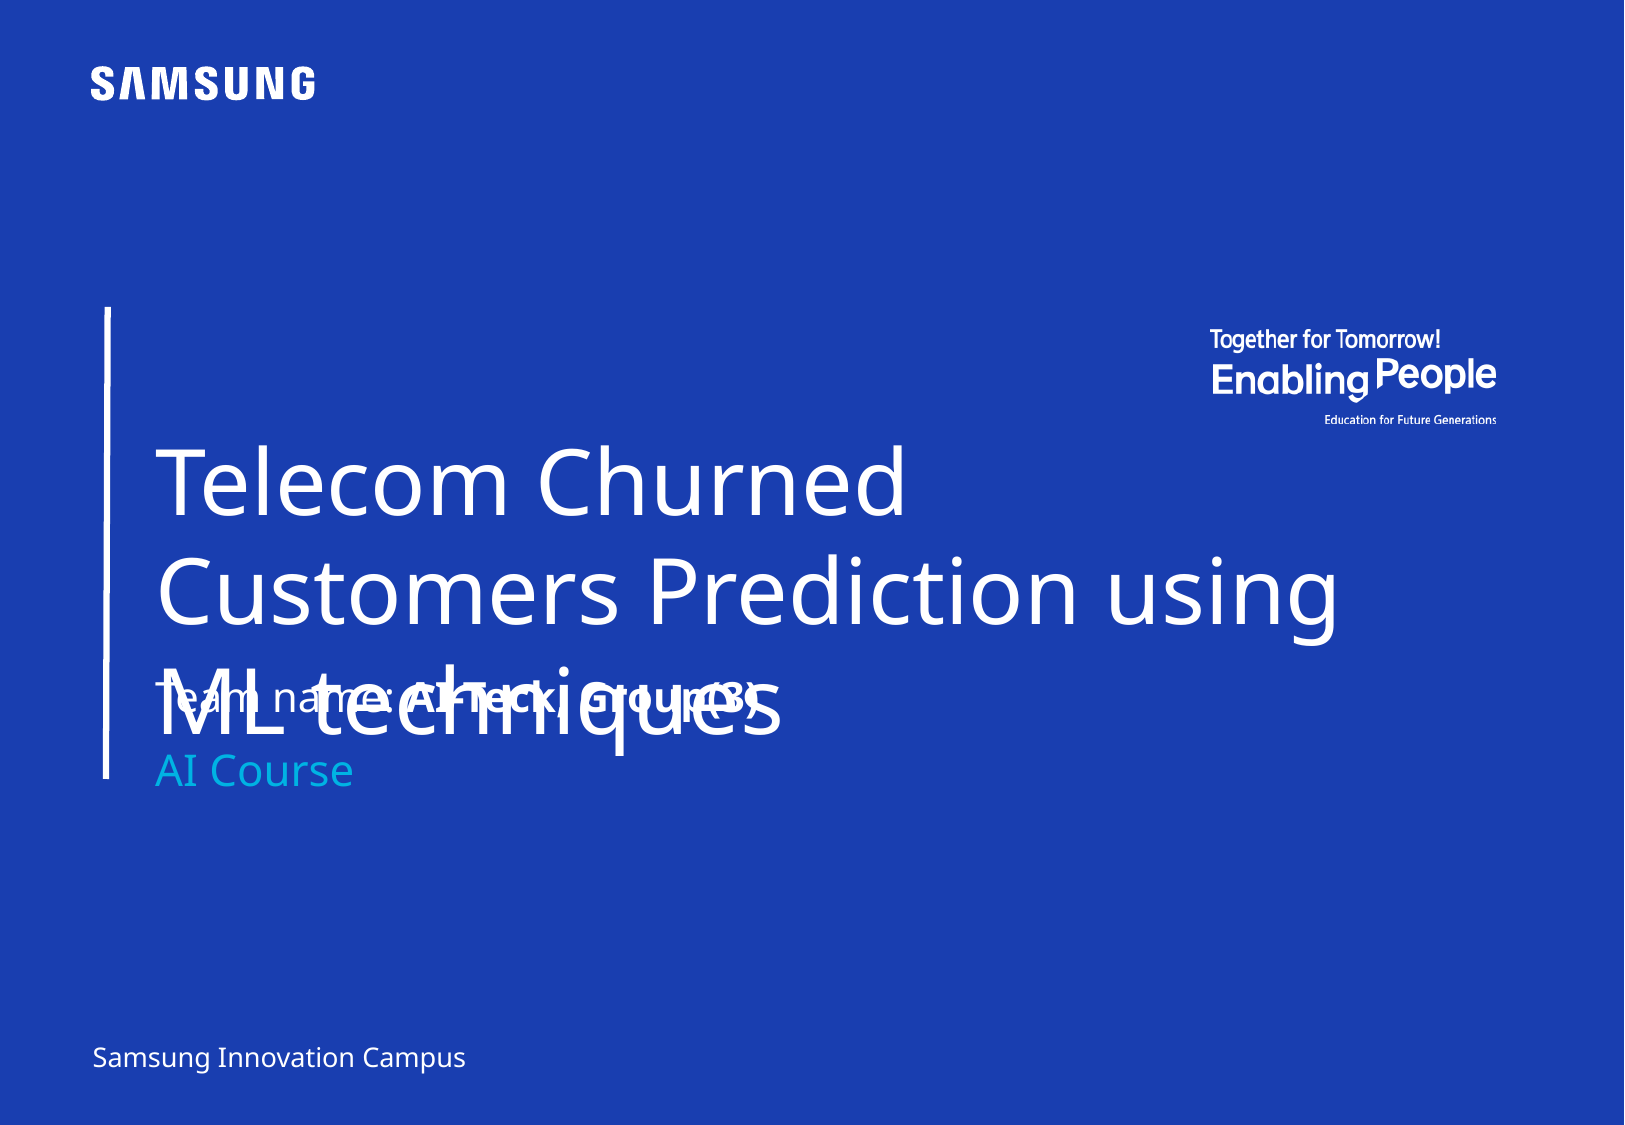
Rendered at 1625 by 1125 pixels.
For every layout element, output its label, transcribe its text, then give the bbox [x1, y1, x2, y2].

text_box AI Course [154, 741, 414, 796]
text_box Telecom Churned Customers Prediction using ML techniques [154, 422, 1374, 754]
text_box Team name: AI-Teck, Group(3) [154, 669, 1055, 721]
picture [1210, 329, 1496, 424]
